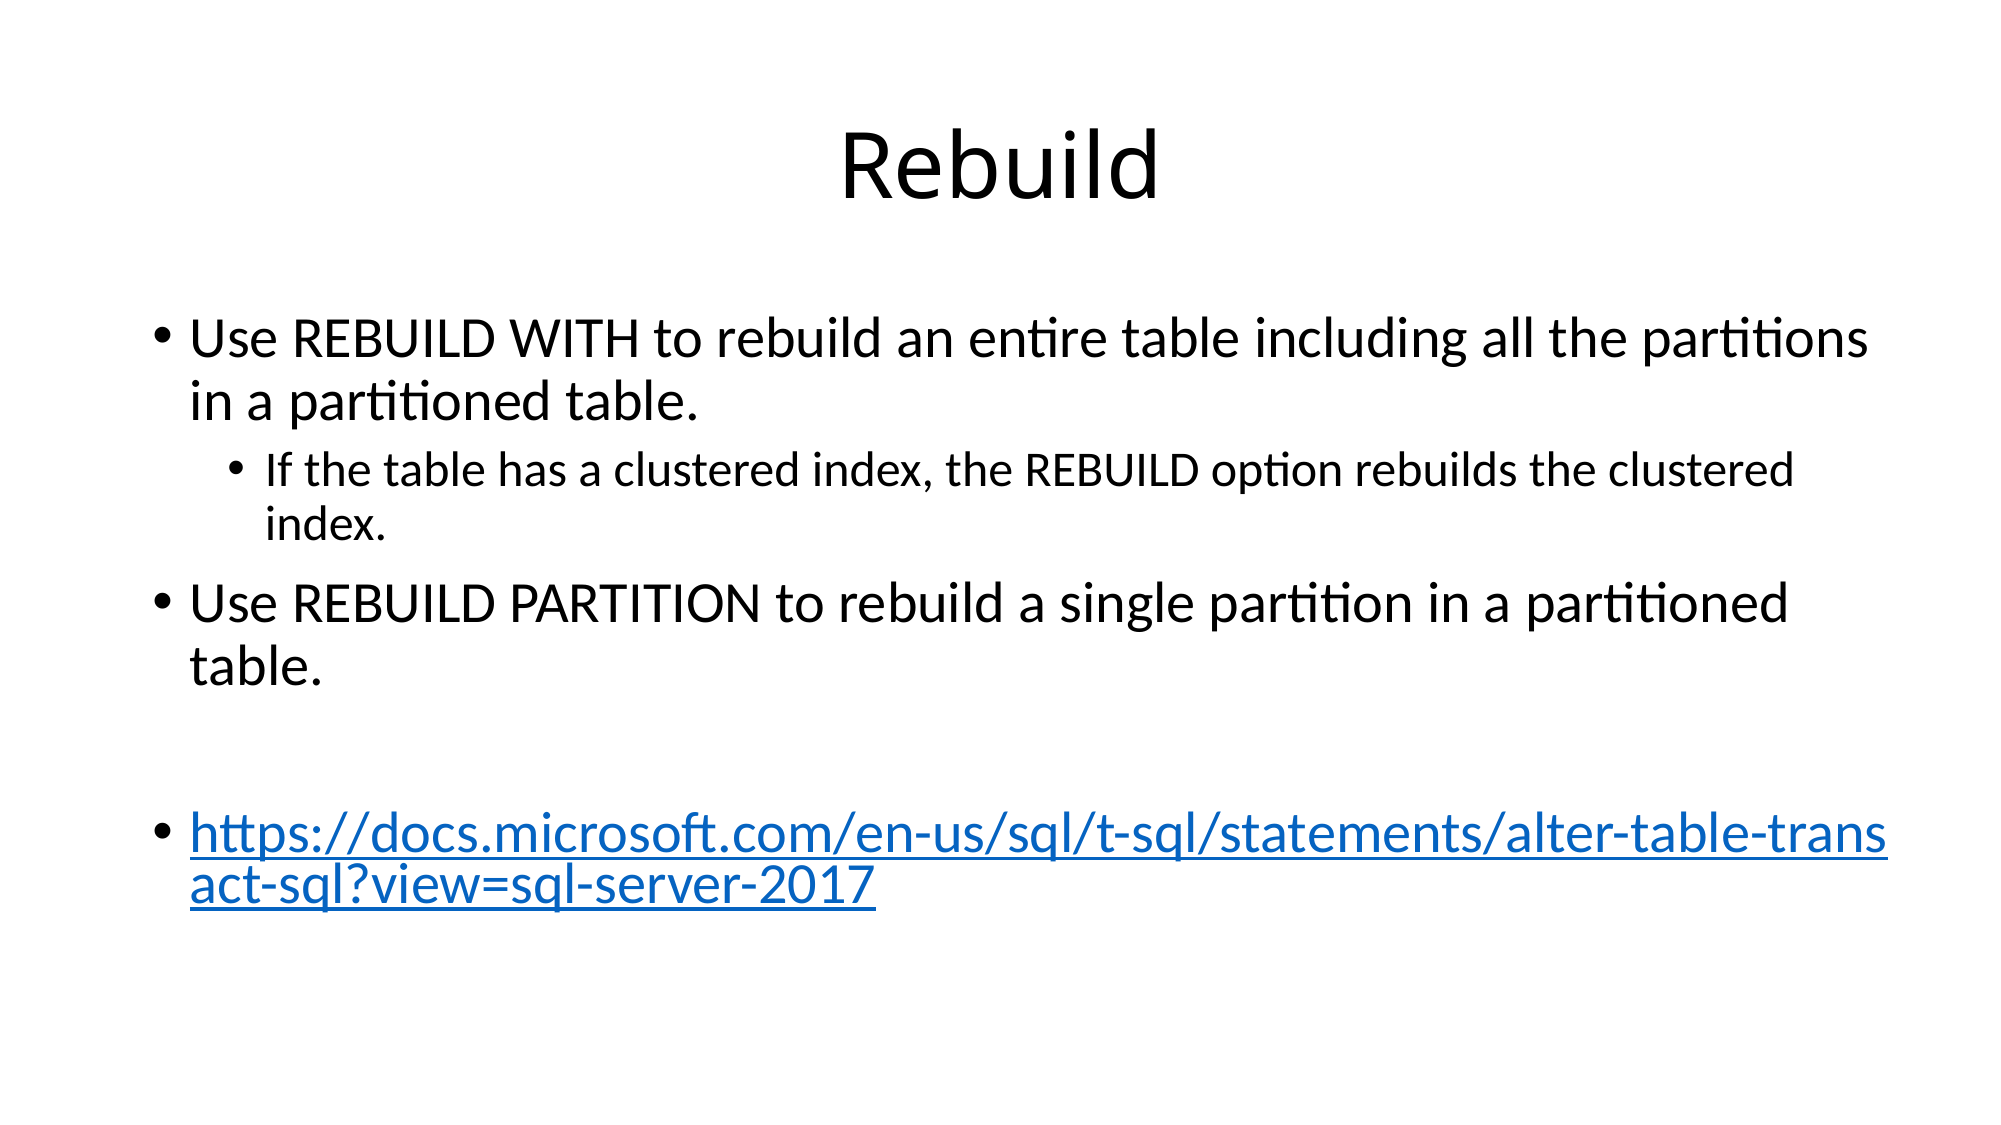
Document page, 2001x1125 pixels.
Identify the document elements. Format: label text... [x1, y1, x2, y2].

list Use REBUILD WITH to rebuild an entire table including all the partitions in a partitioned table. If the table has a clustered index, the REBUILD option rebuilds the clustered index. Use REBUILD PARTITION to rebuild a single partition in a partitioned table. https://docs.microsoft.com/en-us/sql/t-sql/statements/alter-table-transact-sql?view=sql-server-2017 [137, 299, 1919, 1014]
title Rebuild [137, 59, 1863, 278]
